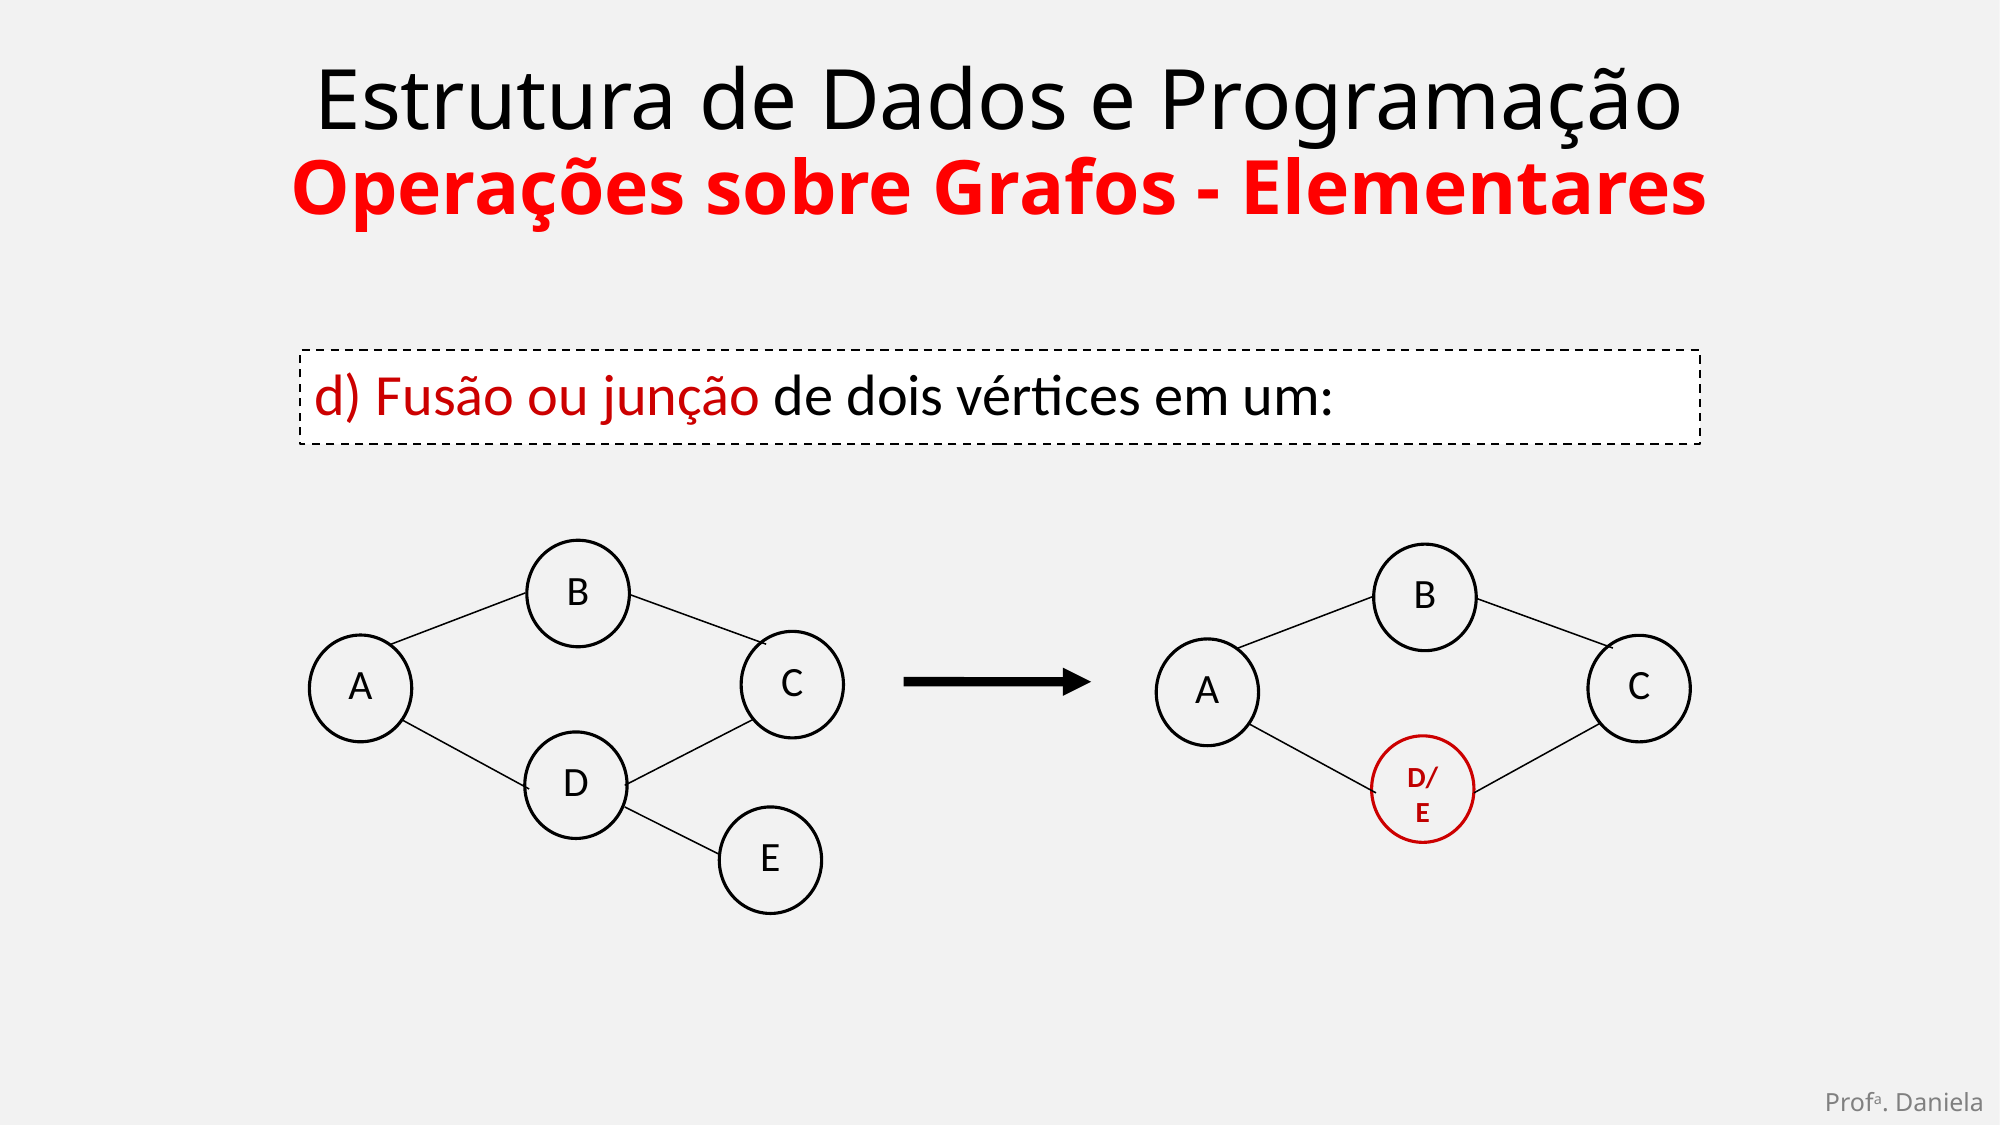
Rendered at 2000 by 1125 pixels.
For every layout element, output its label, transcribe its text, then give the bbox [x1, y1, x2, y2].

text_box d) Fusão ou junção de dois vértices em um: [299, 350, 1700, 445]
text_box Estrutura de Dados e Programação [99, 2, 1900, 137]
text_box Profa. Daniela [1462, 1079, 1999, 1125]
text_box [309, 540, 1691, 914]
text_box Operações sobre Grafos - Elementares [39, 137, 1961, 232]
